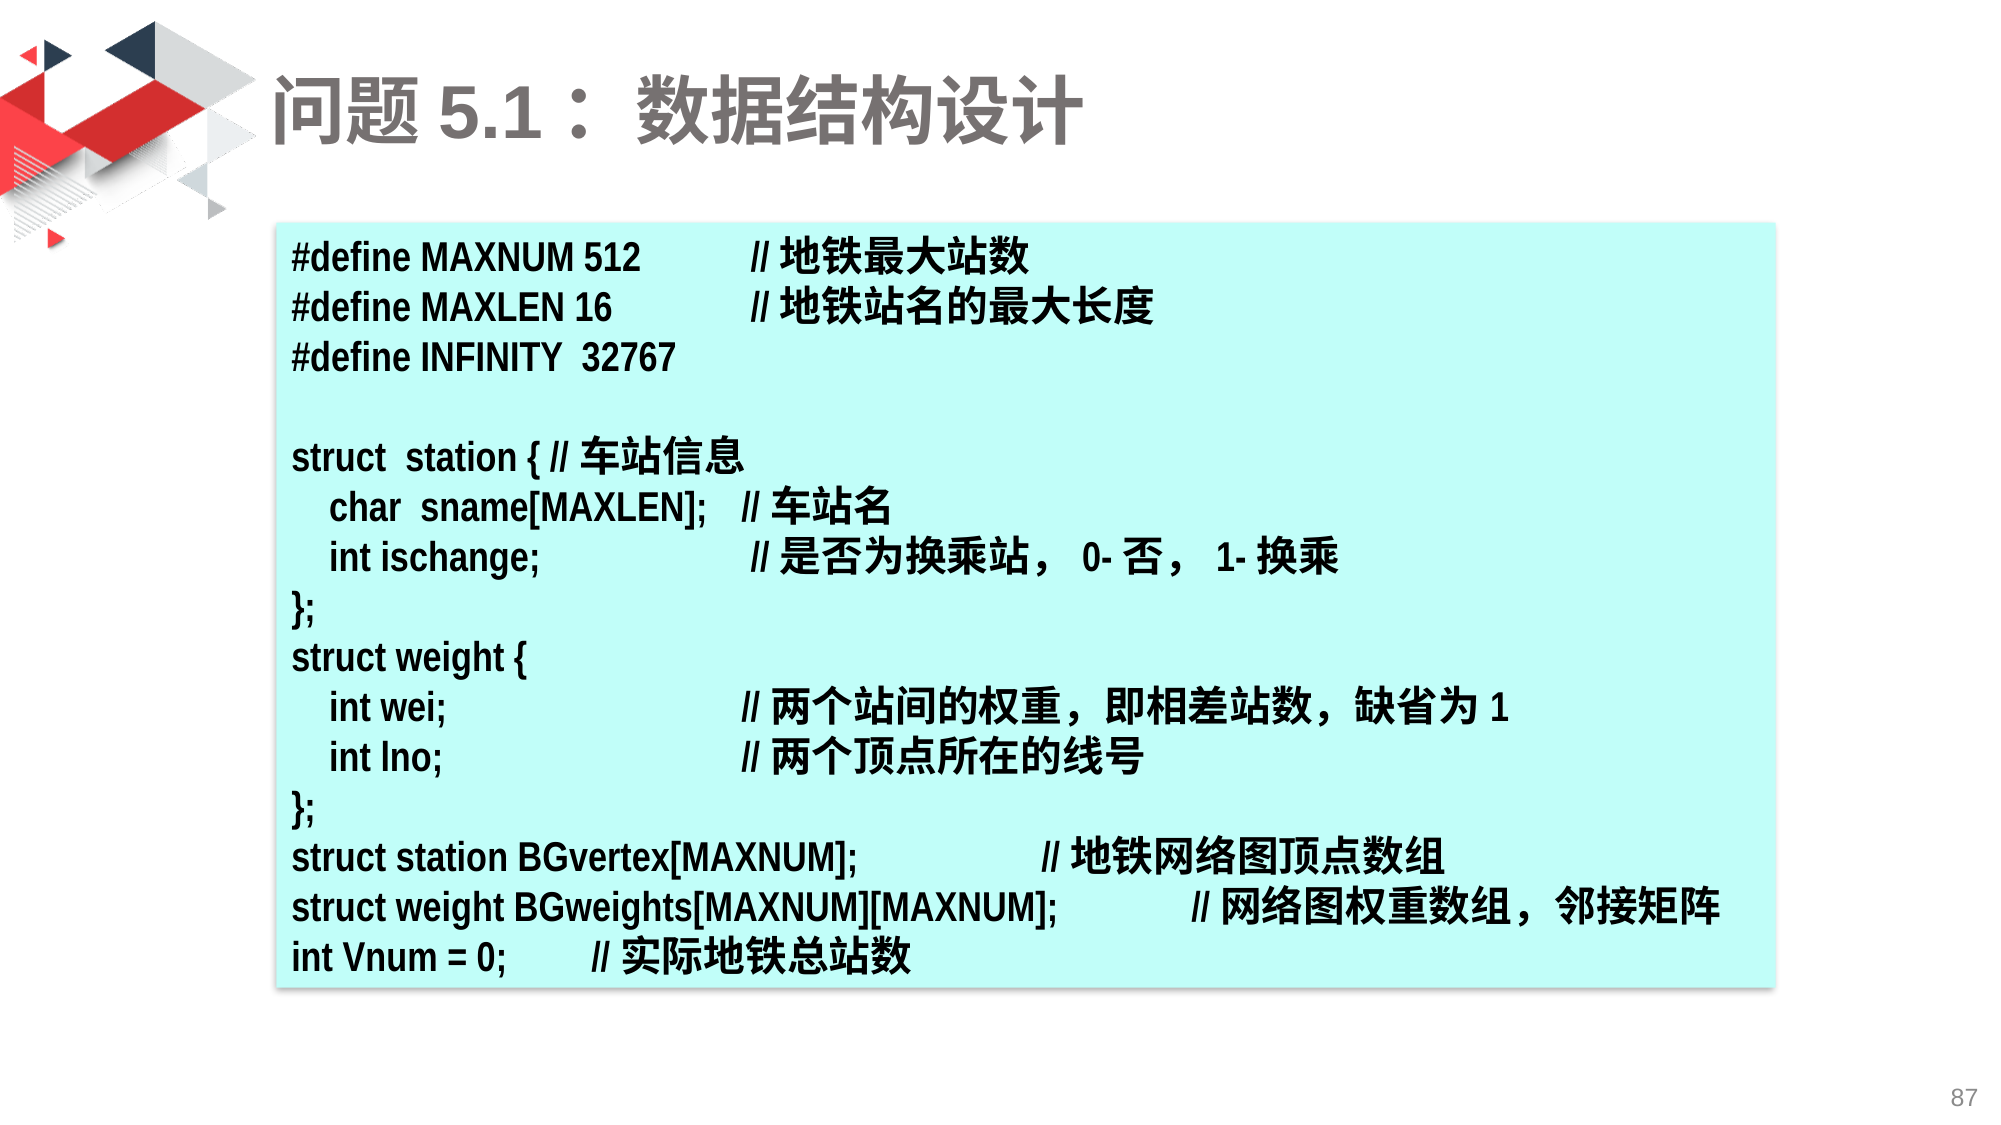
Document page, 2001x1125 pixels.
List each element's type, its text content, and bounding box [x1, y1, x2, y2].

title 问题5.1：数据结构设计 [255, 50, 1943, 178]
slide_number 87 [1923, 1067, 1994, 1125]
picture [0, 21, 256, 255]
text_box #define MAXNUM 512 //地铁最大站数 #define MAXLEN 16 //地铁站名的最大长度 #define INFINITY 32767 struct station { //车站信息 char sname[MAXLEN]; //车站名 int ischange; //是否为换乘站，0-否，1-换乘 }; struct weight { int wei; //两个站间的权重，即相差站数，缺省为1 int lno; //两个顶点所在的线号 }; struct station BGvertex[MAXNUM]; //地铁网络图顶点数组 struct weight BGweights[MAXNUM][MAXNUM]; //网络图权重数组，邻接矩阵 int Vnum = 0; //实际地铁总站数 [276, 222, 1776, 988]
